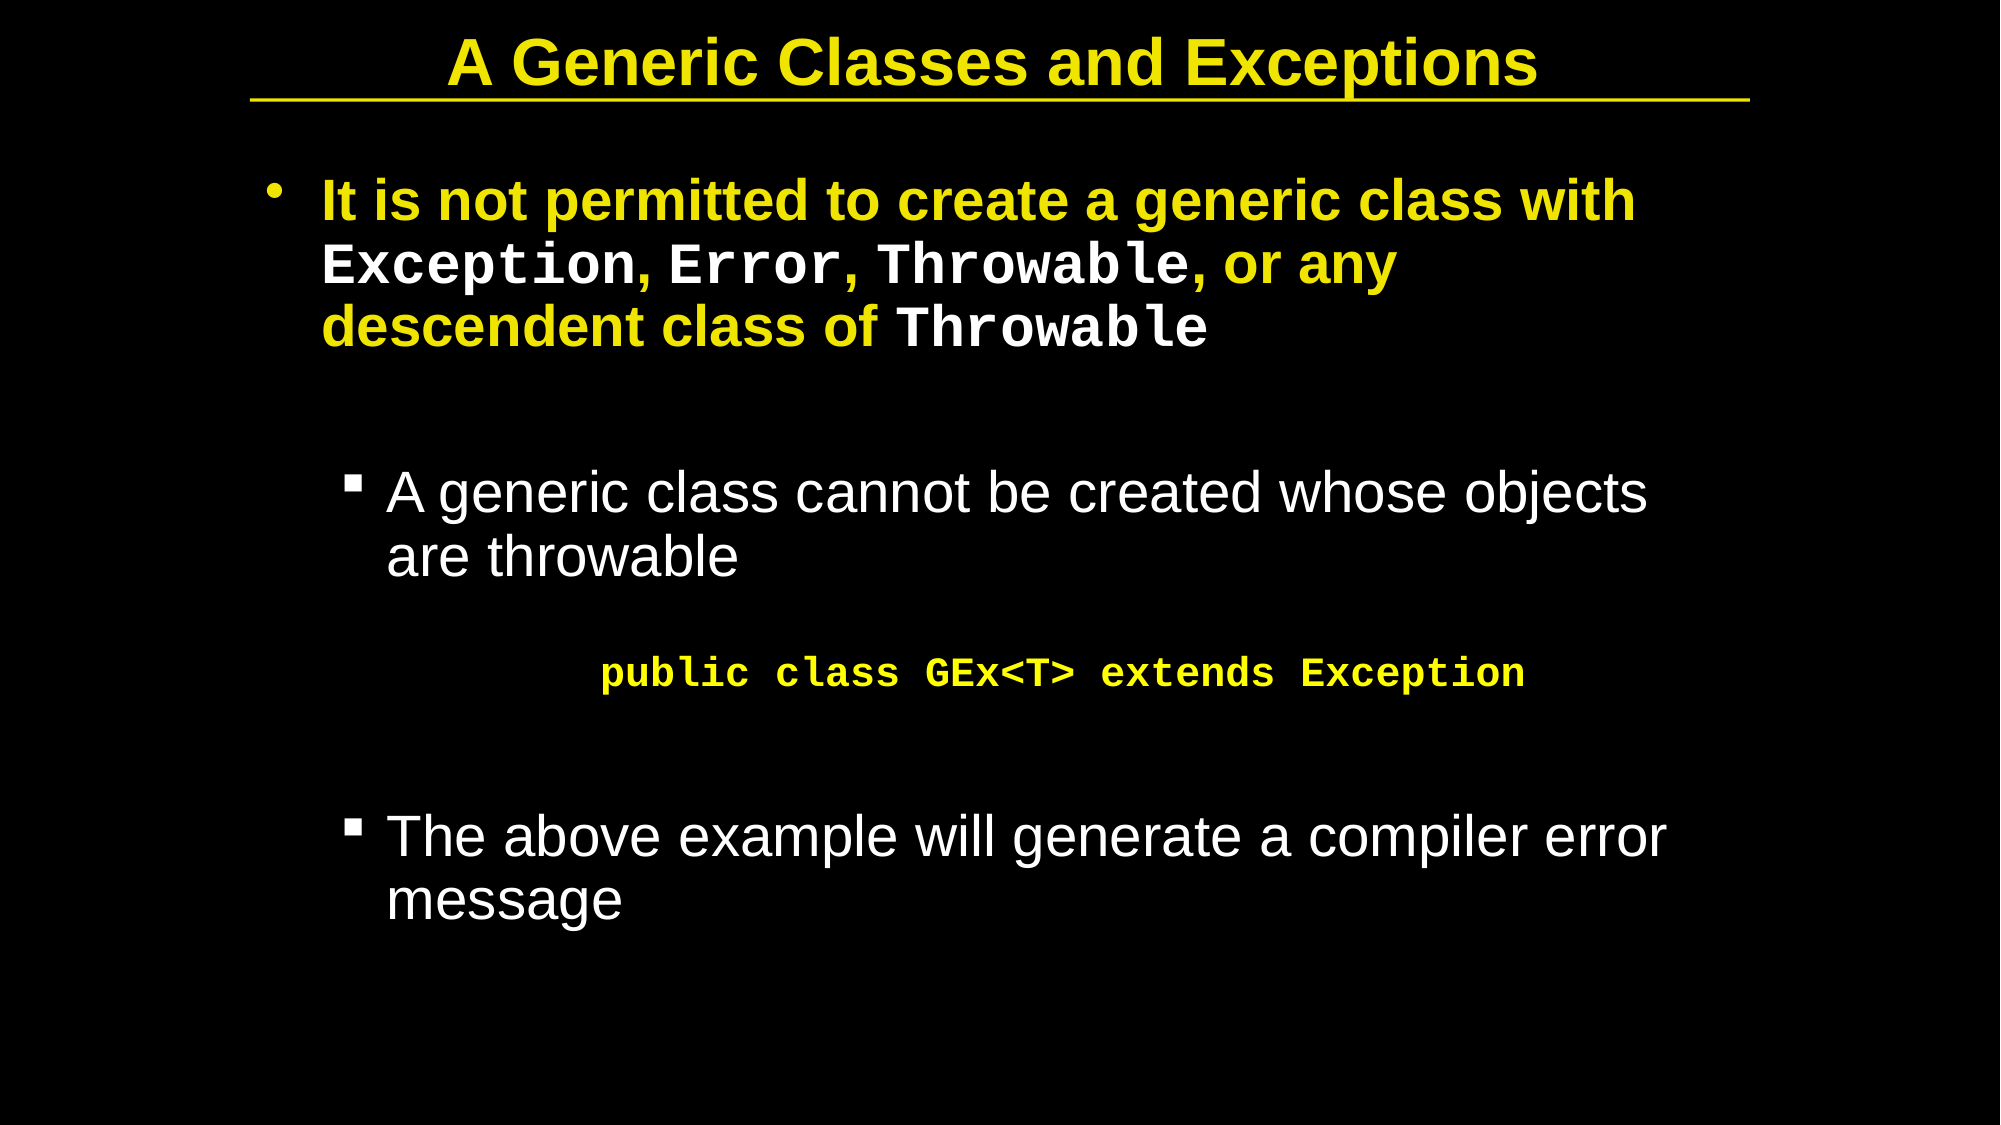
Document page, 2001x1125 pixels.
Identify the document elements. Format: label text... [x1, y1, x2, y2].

title A Generic Classes and Exceptions [249, 0, 1738, 118]
list It is not permitted to create a generic class with Exception, Error, Throwable, or any descendent class of Throwable A generic class cannot be created whose objects are throwable public class GEx<T> extends Exception The above example will generate a compiler error message [249, 162, 1725, 1063]
